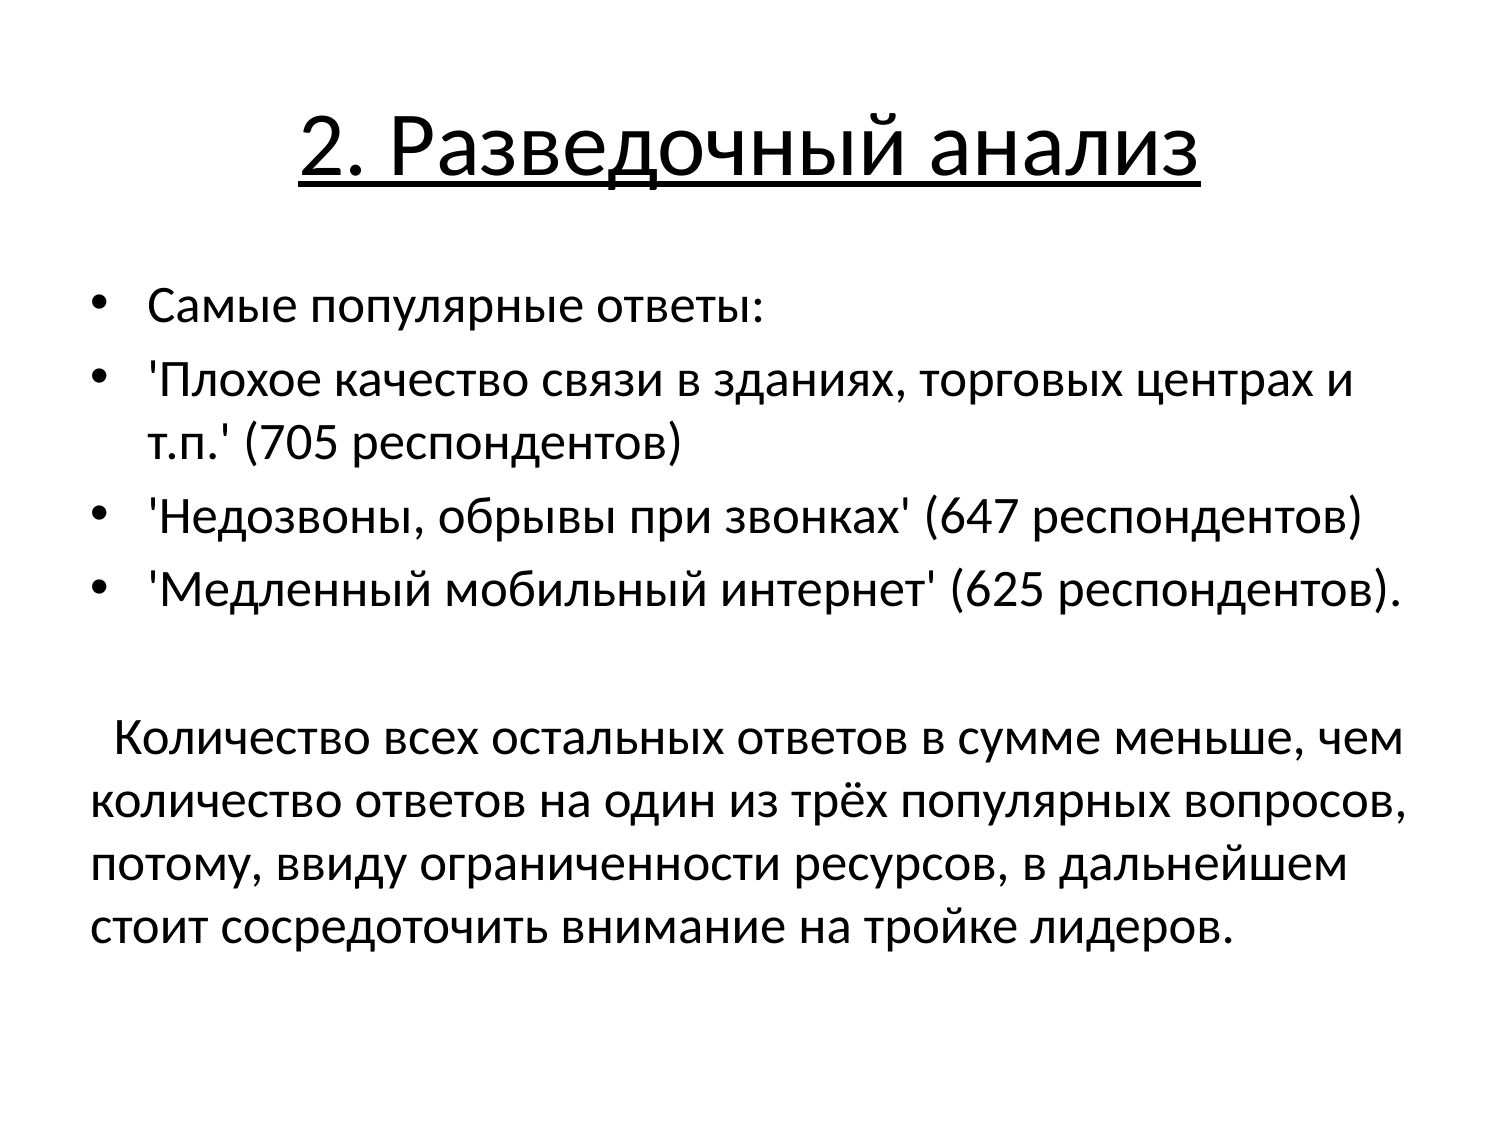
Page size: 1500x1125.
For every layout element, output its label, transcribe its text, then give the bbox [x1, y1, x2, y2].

list Самые популярные ответы: 'Плохое качество связи в зданиях, торговых центрах и т.п.' (705 респондентов) 'Недозвоны, обрывы при звонках' (647 респондентов) 'Медленный мобильный интернет' (625 респондентов). Количество всех остальных ответов в сумме меньше, чем количество ответов на один из трёх популярных вопросов, потому, ввиду ограниченности ресурсов, в дальнейшем стоит сосредоточить внимание на тройке лидеров. [75, 262, 1425, 1005]
title 2. Разведочный анализ [75, 45, 1425, 233]
